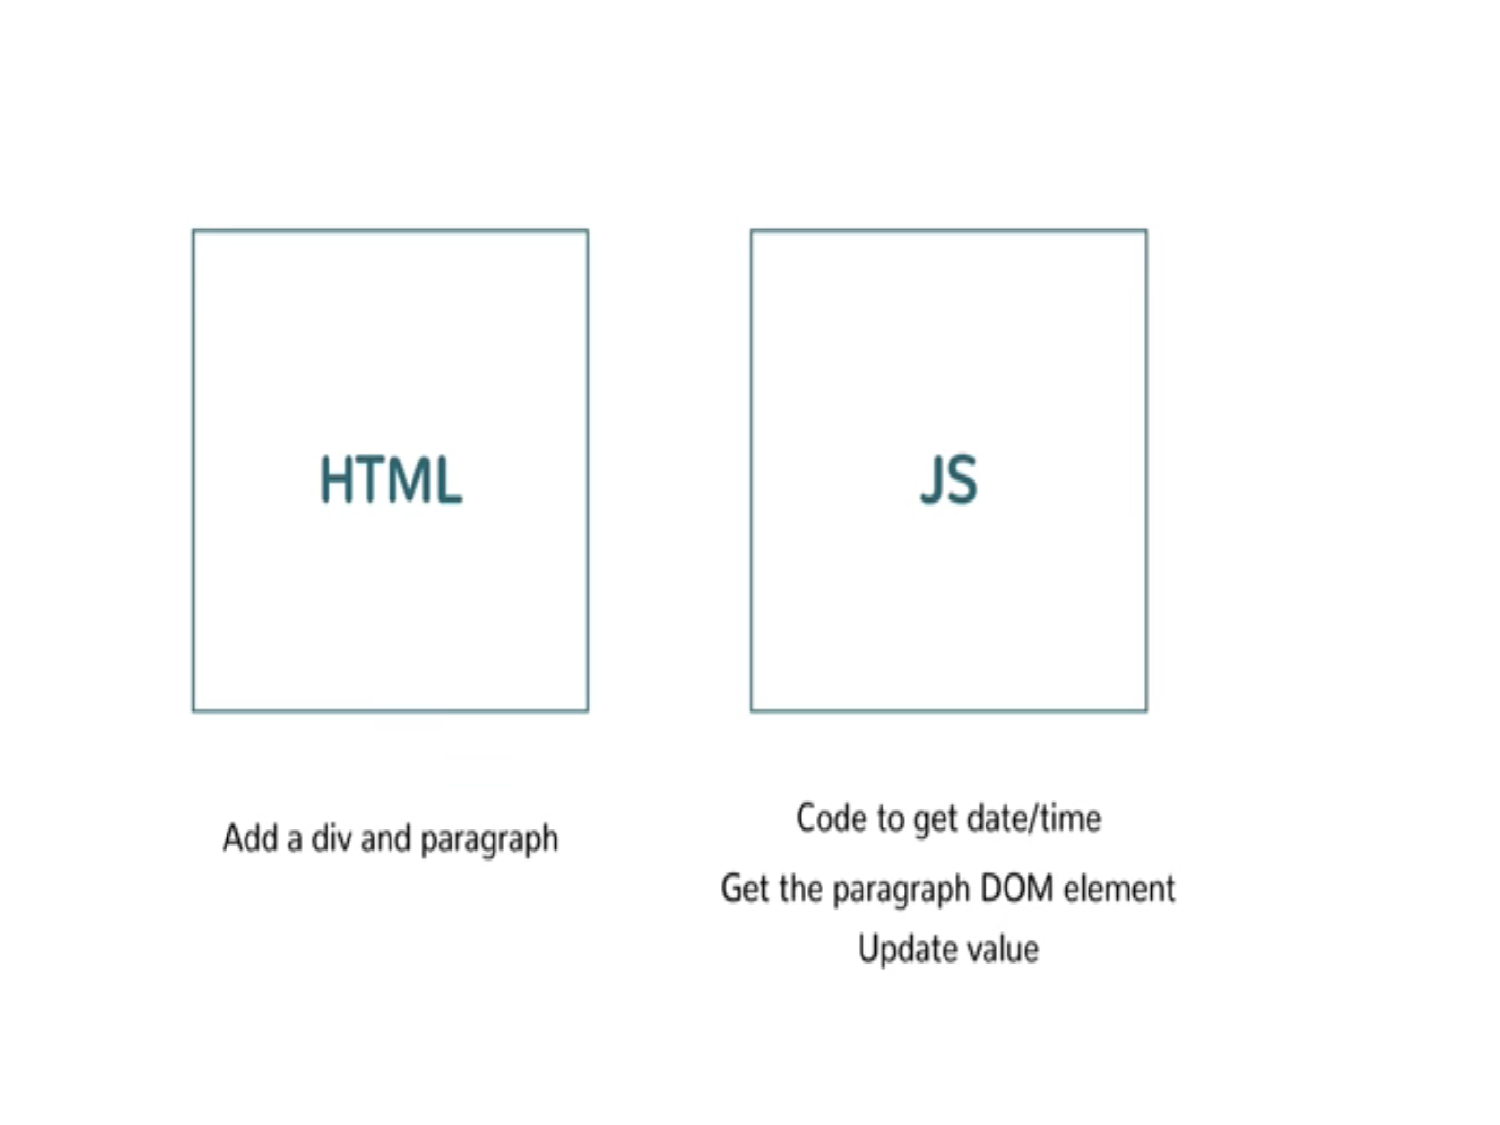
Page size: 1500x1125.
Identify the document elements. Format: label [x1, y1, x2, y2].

list [103, 59, 1397, 1037]
